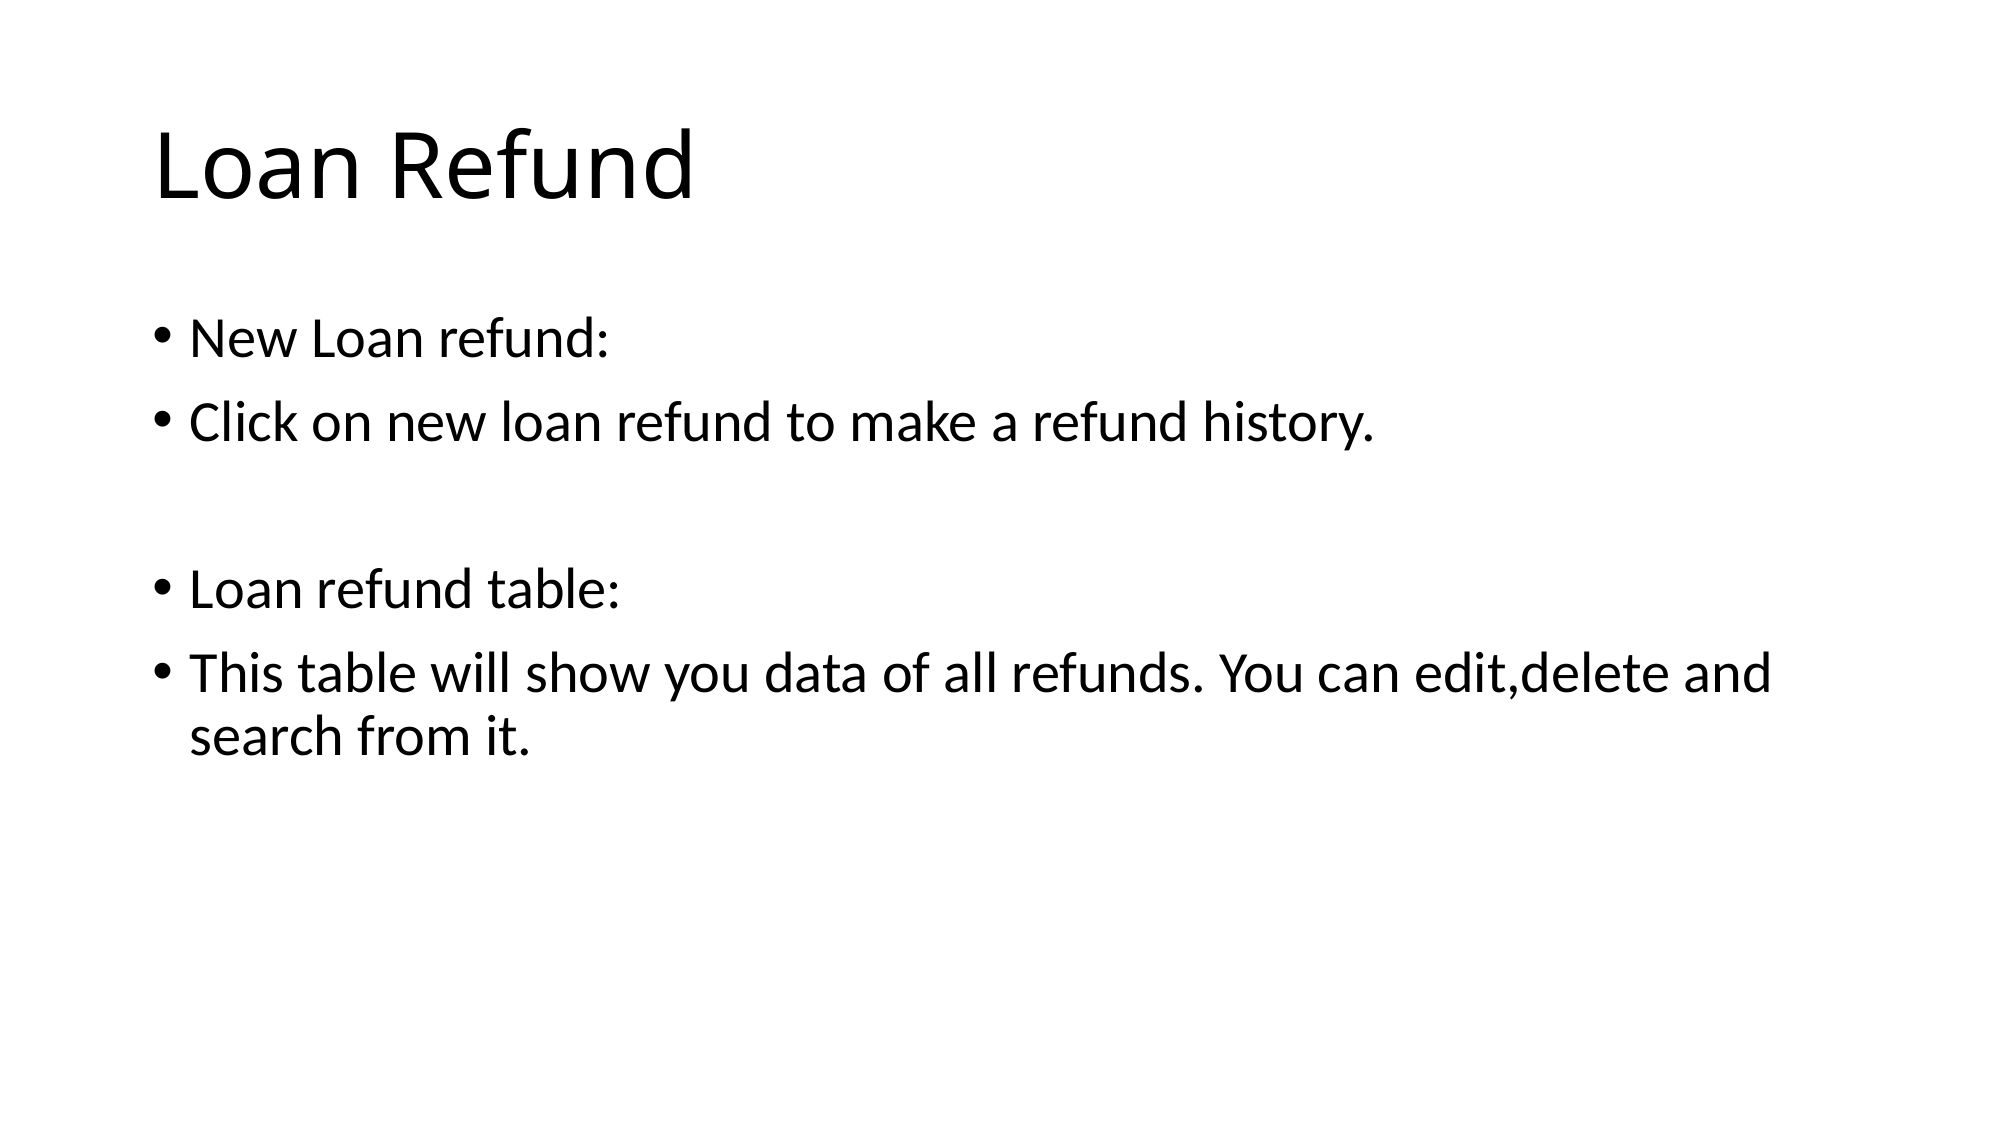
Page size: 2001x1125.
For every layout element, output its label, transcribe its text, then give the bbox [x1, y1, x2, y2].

list New Loan refund: Click on new loan refund to make a refund history. Loan refund table: This table will show you data of all refunds. You can edit,delete and search from it. [137, 299, 1863, 1014]
title Loan Refund [137, 59, 1863, 278]
